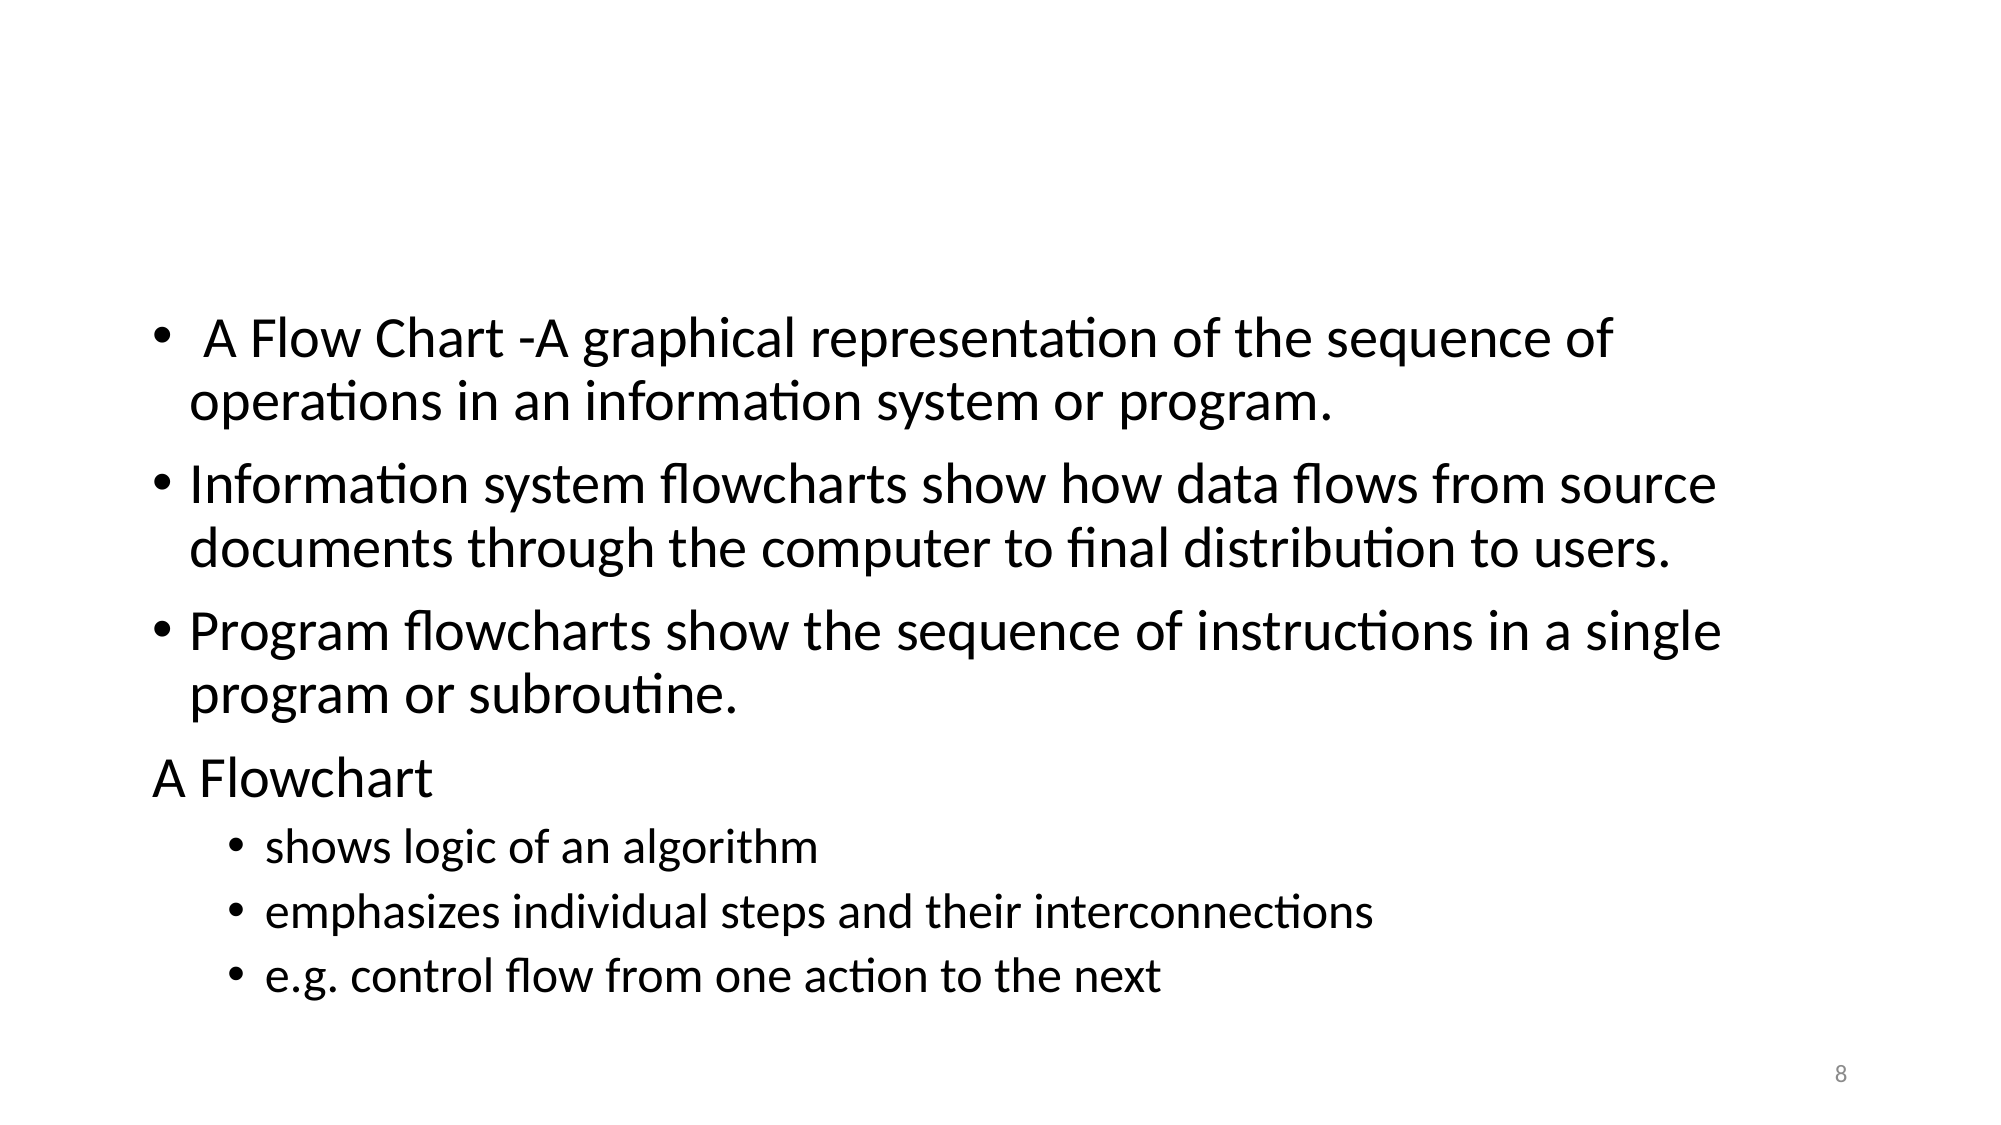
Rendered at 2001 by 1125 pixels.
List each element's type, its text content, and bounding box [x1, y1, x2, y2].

slide_number 8 [1412, 1042, 1863, 1103]
list A Flow Chart -A graphical representation of the sequence of operations in an information system or program. Information system flowcharts show how data flows from source documents through the computer to final distribution to users. Program flowcharts show the sequence of instructions in a single program or subroutine. A Flowchart shows logic of an algorithm emphasizes individual steps and their interconnections e.g. control flow from one action to the next [137, 299, 1863, 1014]
